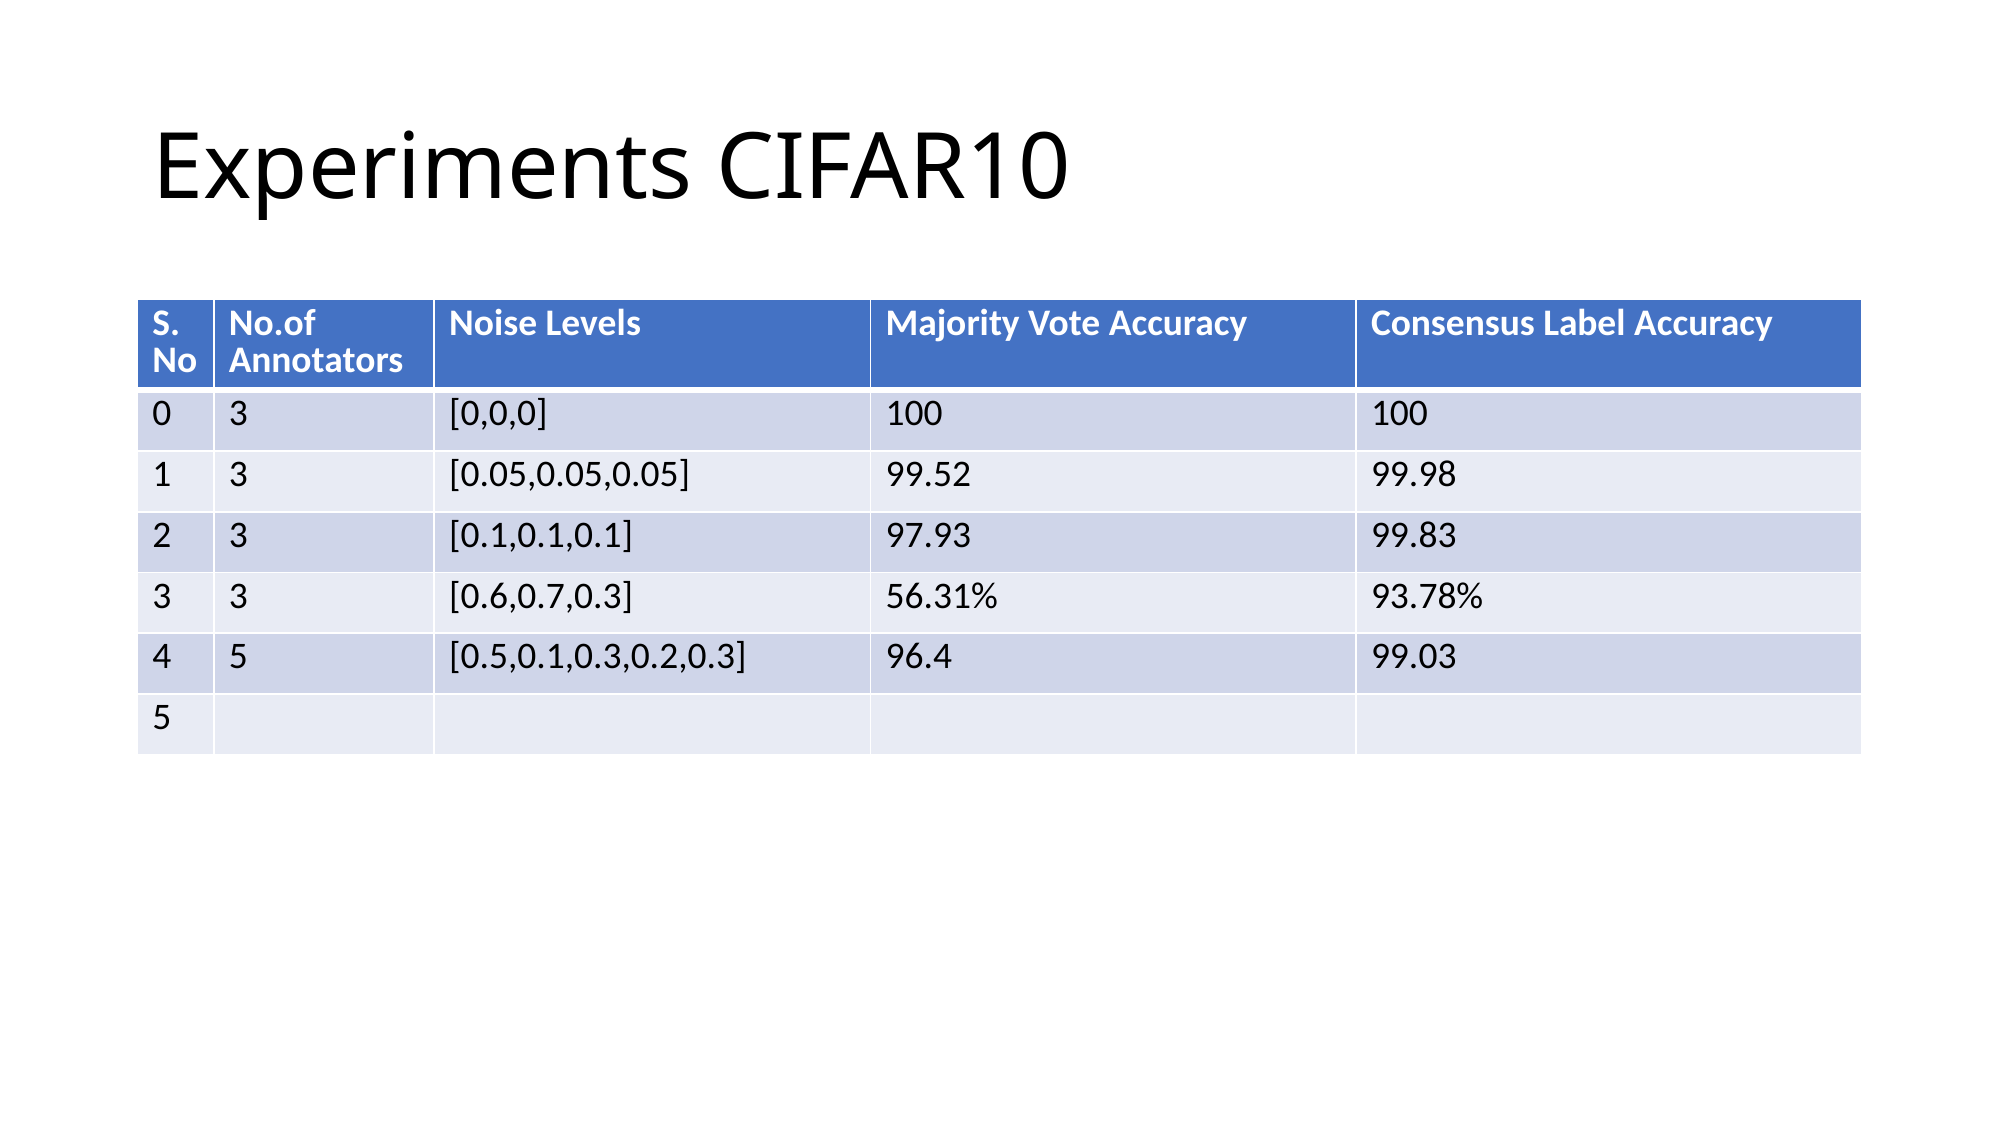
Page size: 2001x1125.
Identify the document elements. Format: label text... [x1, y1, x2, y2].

table_cell [435, 695, 870, 754]
table_cell [215, 695, 433, 754]
table_header No.of Annotators [215, 300, 433, 387]
table_cell 3 [138, 573, 213, 632]
table_cell 99.98 [1357, 452, 1861, 511]
table_cell 4 [138, 634, 213, 693]
table_cell [1357, 695, 1861, 754]
table_cell 100 [1357, 393, 1861, 450]
table_cell [0.6,0.7,0.3] [435, 573, 870, 632]
table_cell 100 [871, 393, 1355, 450]
table_cell 2 [138, 513, 213, 572]
table_header Noise Levels [435, 300, 870, 387]
table_cell 93.78% [1357, 573, 1861, 632]
table_header S.No [138, 300, 213, 387]
table_cell 5 [215, 634, 433, 693]
table_cell [871, 695, 1355, 754]
table_cell 99.03 [1357, 634, 1861, 693]
table_cell 0 [138, 393, 213, 450]
table_cell 97.93 [871, 513, 1355, 572]
table_cell 3 [215, 393, 433, 450]
table_cell 3 [215, 513, 433, 572]
table_cell [0,0,0] [435, 393, 870, 450]
table_cell 1 [138, 452, 213, 511]
table_cell [0.5,0.1,0.3,0.2,0.3] [435, 634, 870, 693]
table_cell 56.31% [871, 573, 1355, 632]
table_cell 3 [215, 573, 433, 632]
table_cell [0.1,0.1,0.1] [435, 513, 870, 572]
table_cell 3 [215, 452, 433, 511]
title Experiments CIFAR10 [137, 59, 1863, 278]
table_cell 5 [138, 695, 213, 754]
table_cell 99.52 [871, 452, 1355, 511]
table_header Consensus Label Accuracy [1357, 300, 1861, 387]
table_cell 96.4 [871, 634, 1355, 693]
table_cell 99.83 [1357, 513, 1861, 572]
table_header Majority Vote Accuracy [871, 300, 1355, 387]
table_cell [0.05,0.05,0.05] [435, 452, 870, 511]
